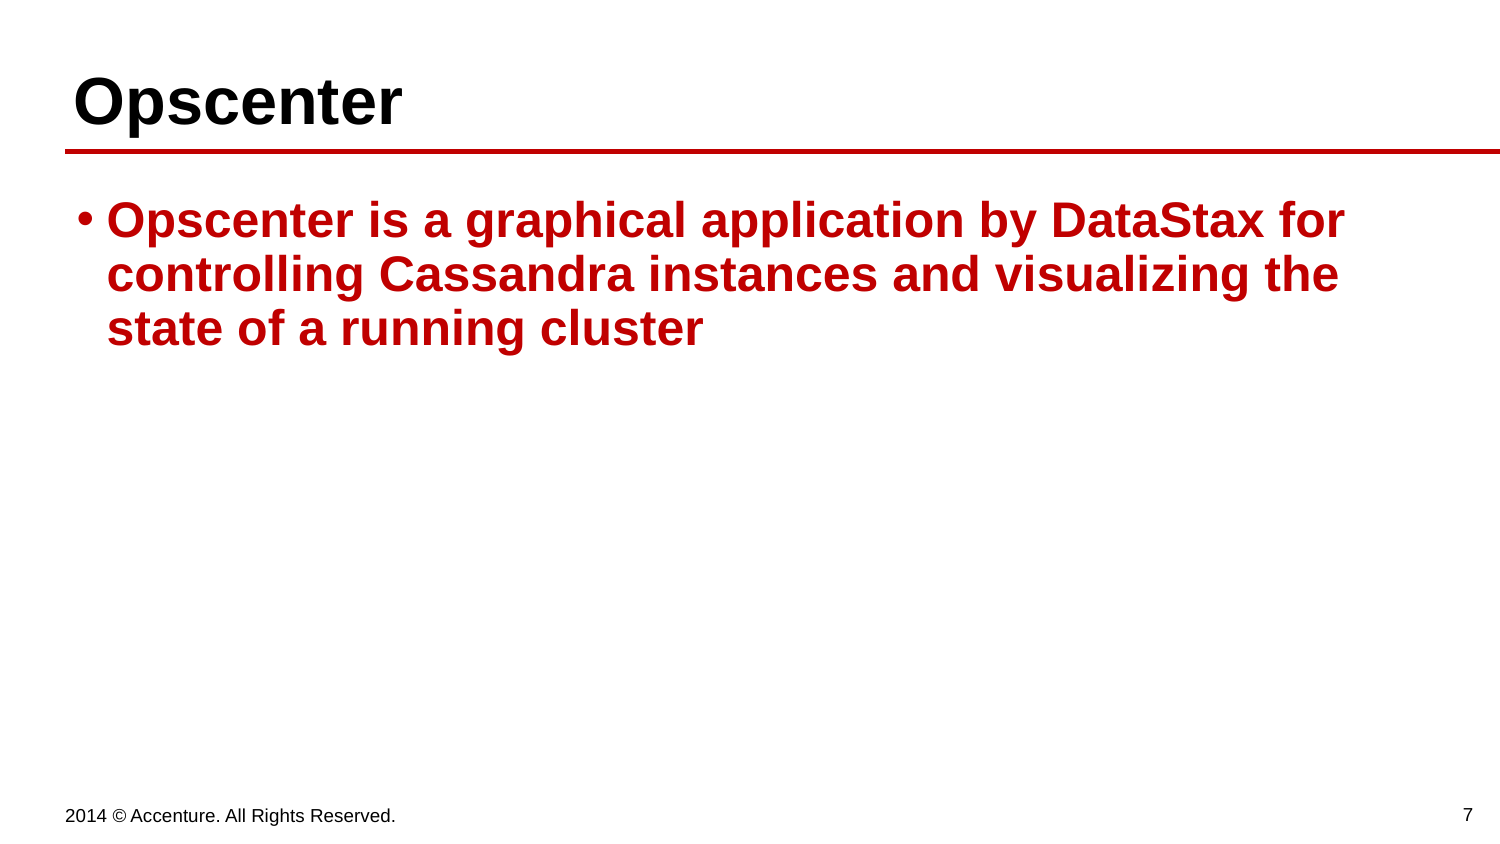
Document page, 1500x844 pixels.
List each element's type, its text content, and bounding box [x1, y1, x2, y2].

title Opscenter [64, 22, 1472, 148]
list Opscenter is a graphical application by DataStax for controlling Cassandra instances and visualizing the state of a running cluster [64, 182, 1471, 794]
